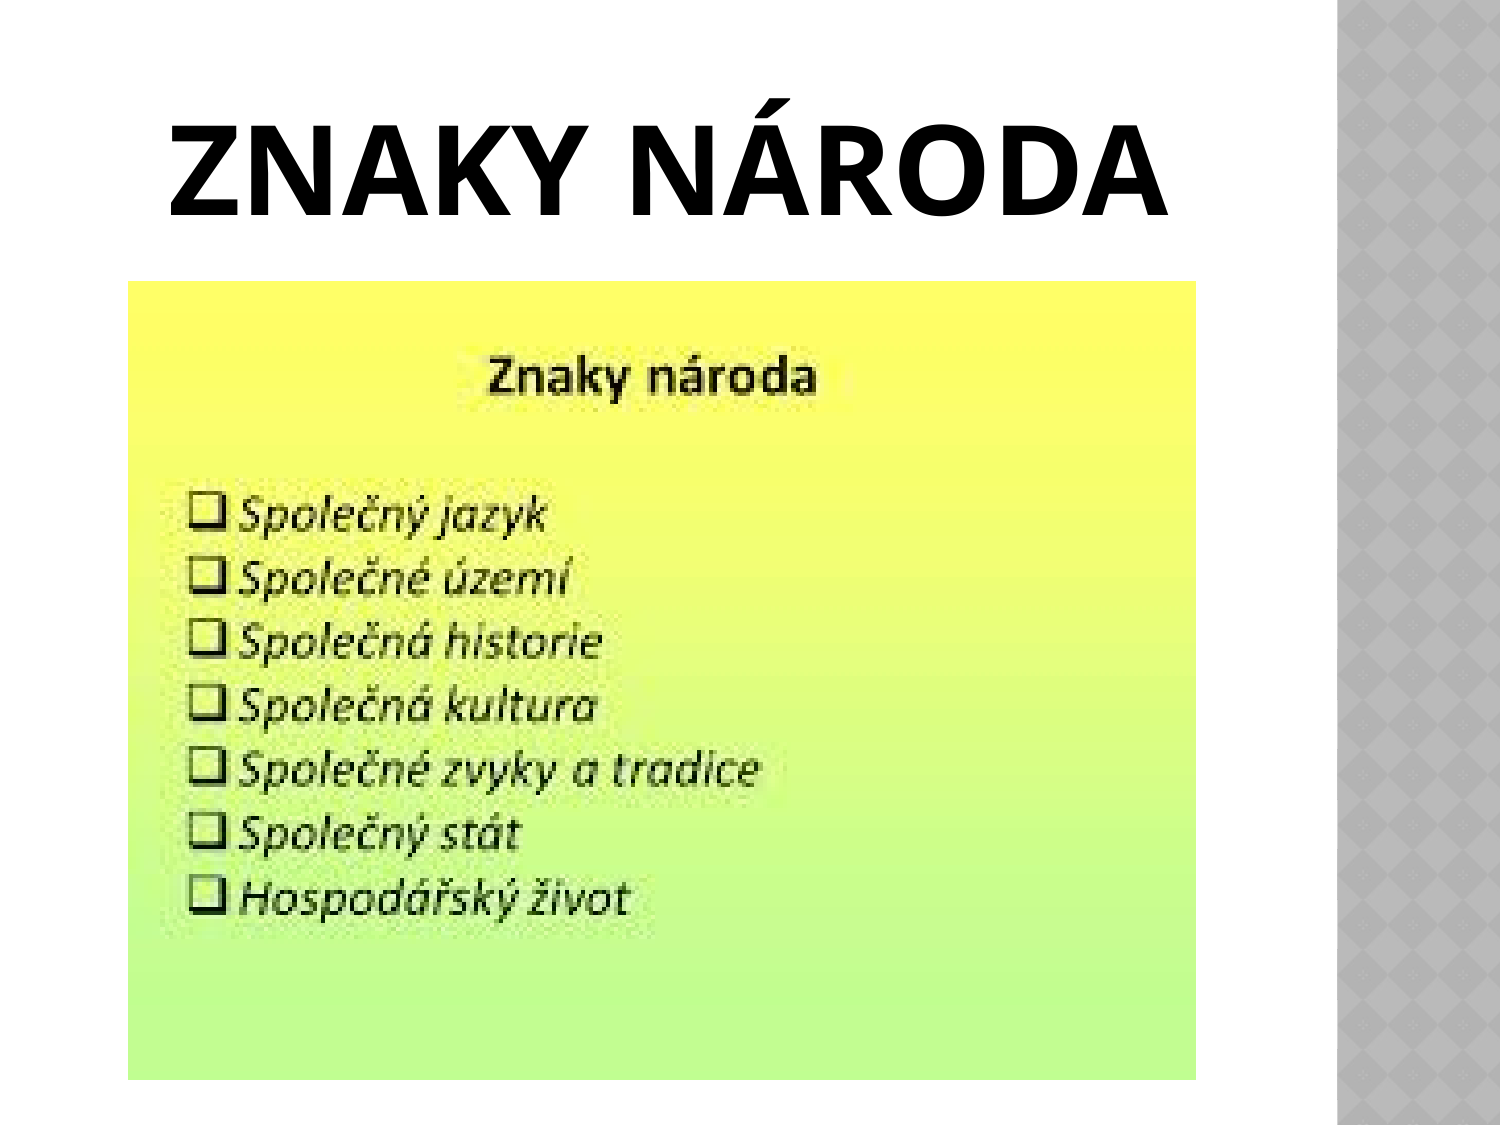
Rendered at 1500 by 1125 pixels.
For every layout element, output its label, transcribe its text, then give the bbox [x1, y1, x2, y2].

picture [128, 280, 1196, 1081]
title Znaky národa [75, 52, 1263, 240]
